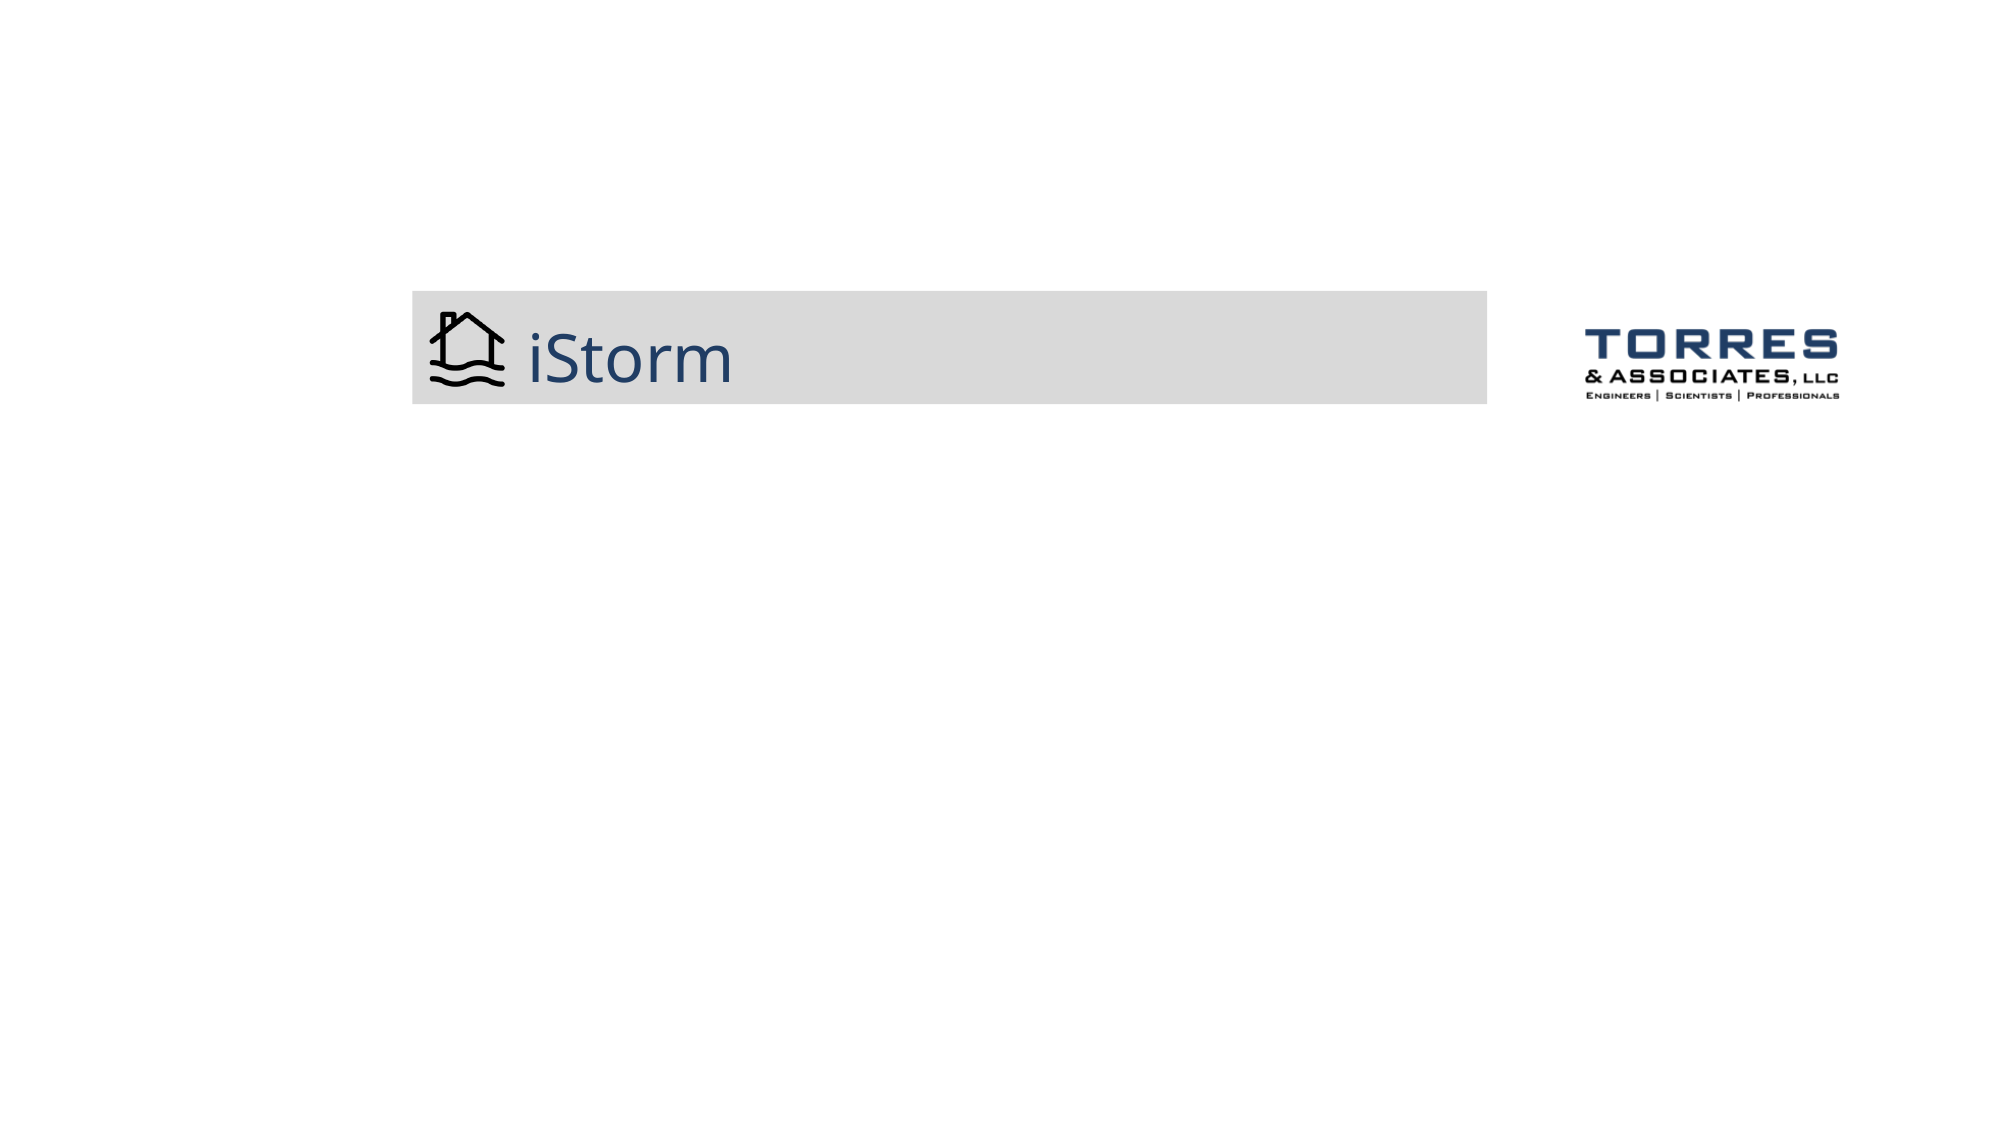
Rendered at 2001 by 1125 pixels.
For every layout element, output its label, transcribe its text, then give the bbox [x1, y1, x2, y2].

picture [1581, 325, 1845, 405]
picture [424, 306, 510, 392]
text_box [411, 290, 1488, 405]
text_box iStorm [512, 308, 826, 403]
